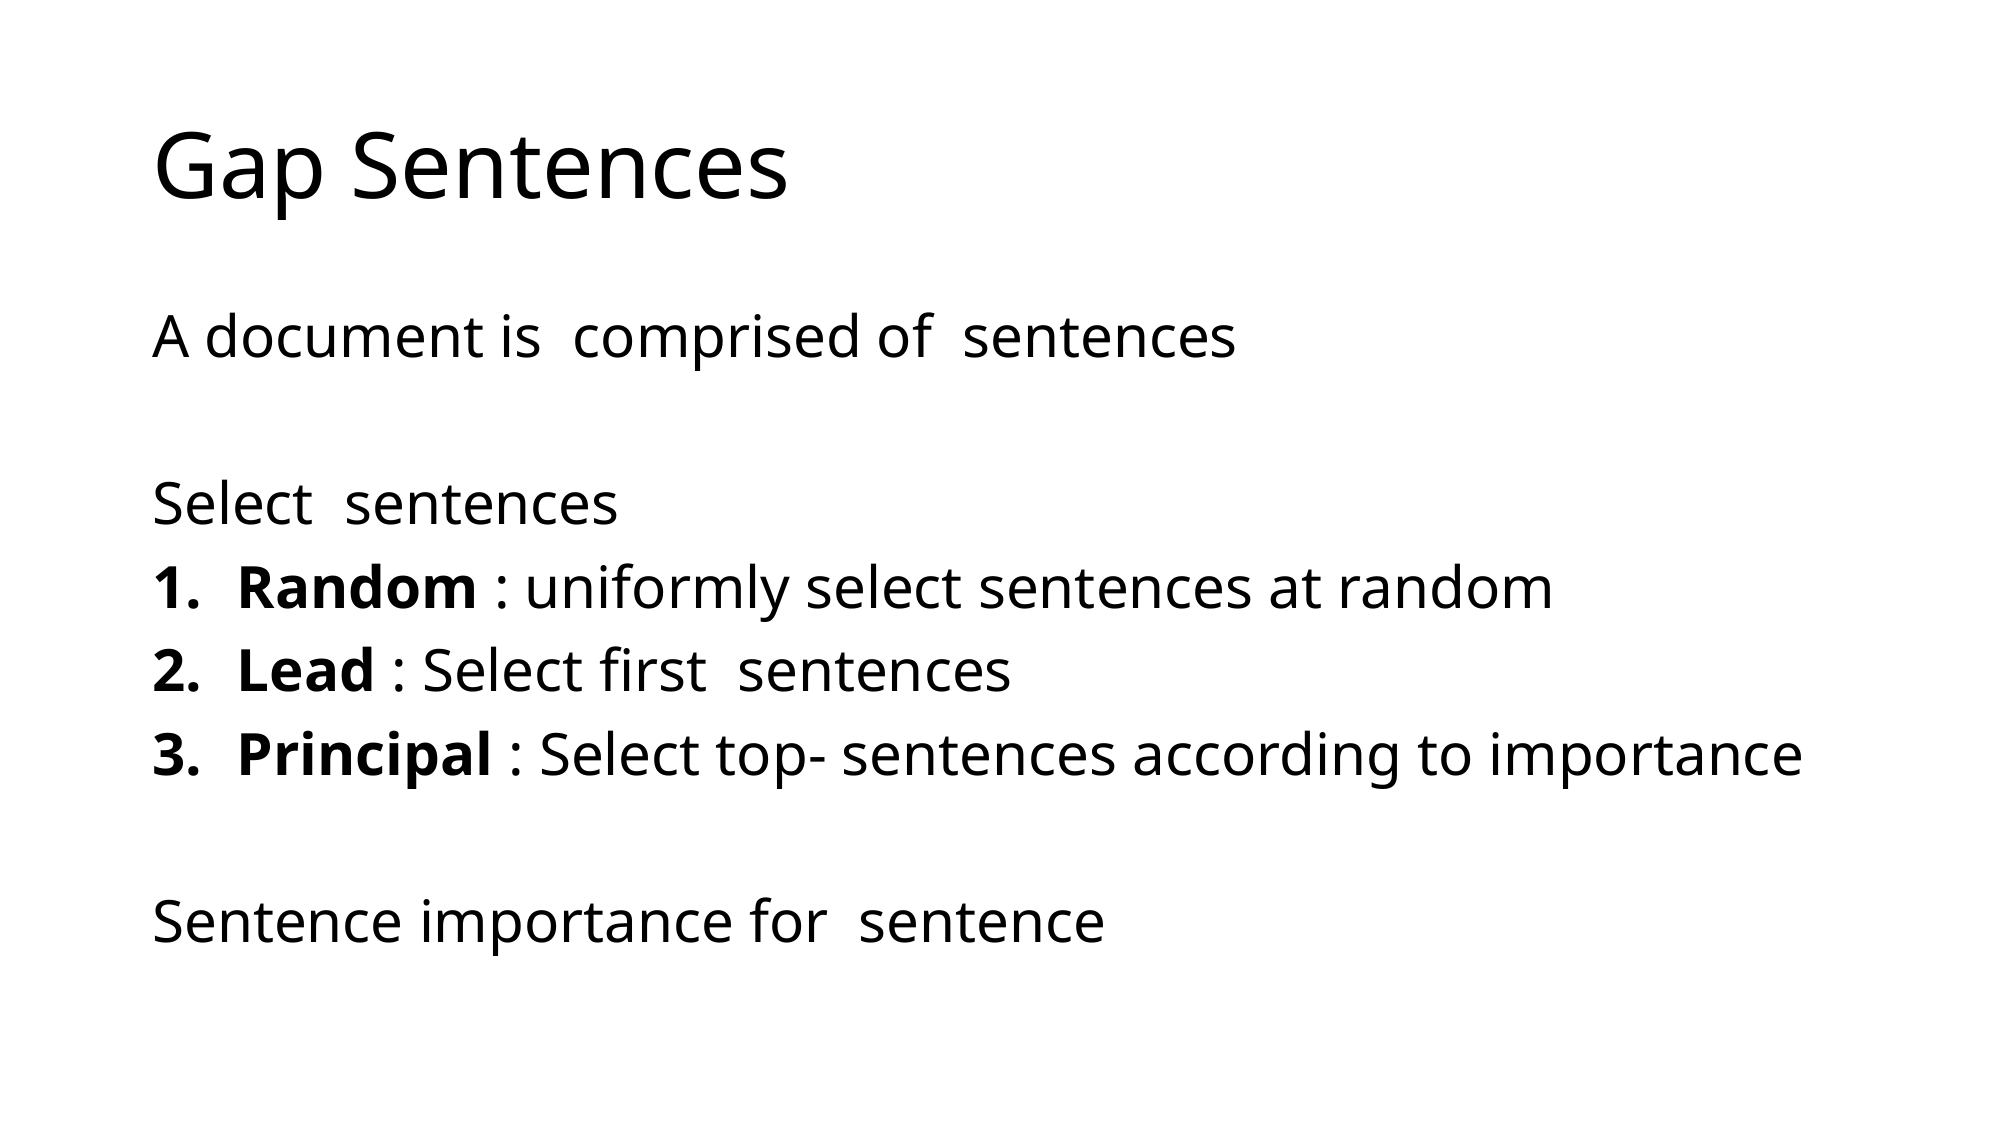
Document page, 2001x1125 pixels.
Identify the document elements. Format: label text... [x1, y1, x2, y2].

title Gap Sentences [137, 59, 1863, 278]
